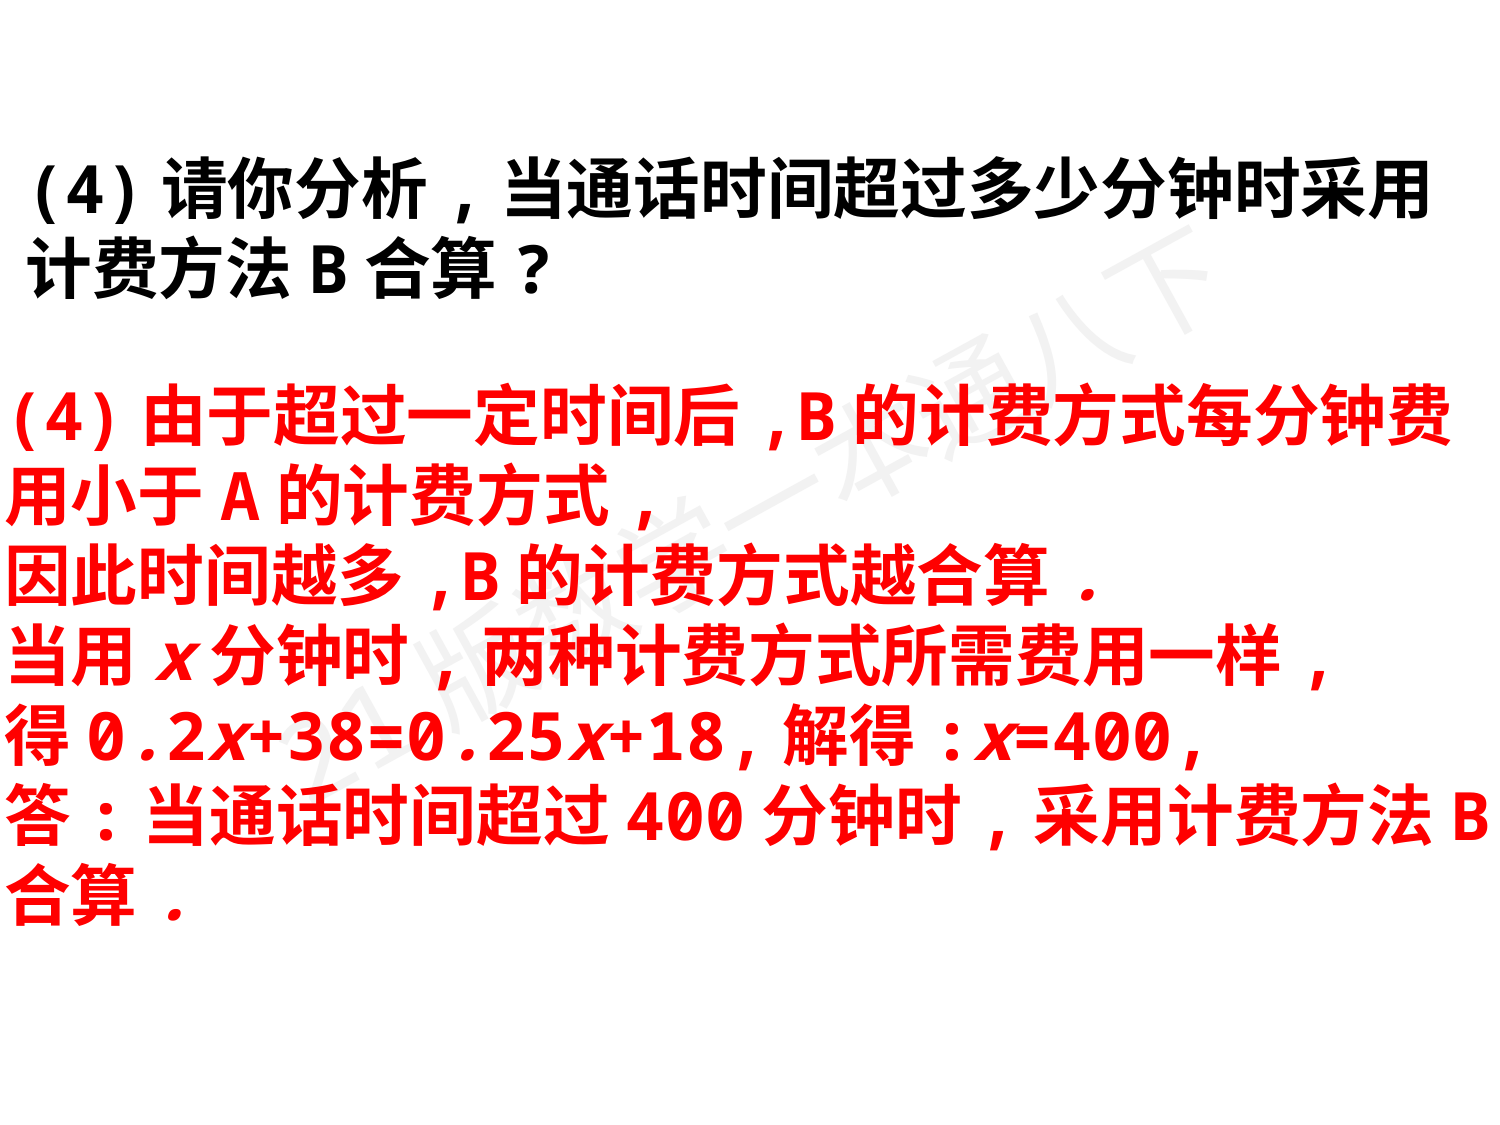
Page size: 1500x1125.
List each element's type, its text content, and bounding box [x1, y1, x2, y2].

text_box (4)由于超过一定时间后,B的计费方式每分钟费用小于A的计费方式, 因此时间越多,B的计费方式越合算. 当用x分钟时,两种计费方式所需费用一样, 得0.2x+38=0.25x+18,解得:x=400, 答:当通话时间超过400分钟时,采用计费方法B合算. [0, 366, 1500, 942]
text_box (4)请你分析,当通话时间超过多少分钟时采用计费方法B合算? [10, 139, 1500, 314]
